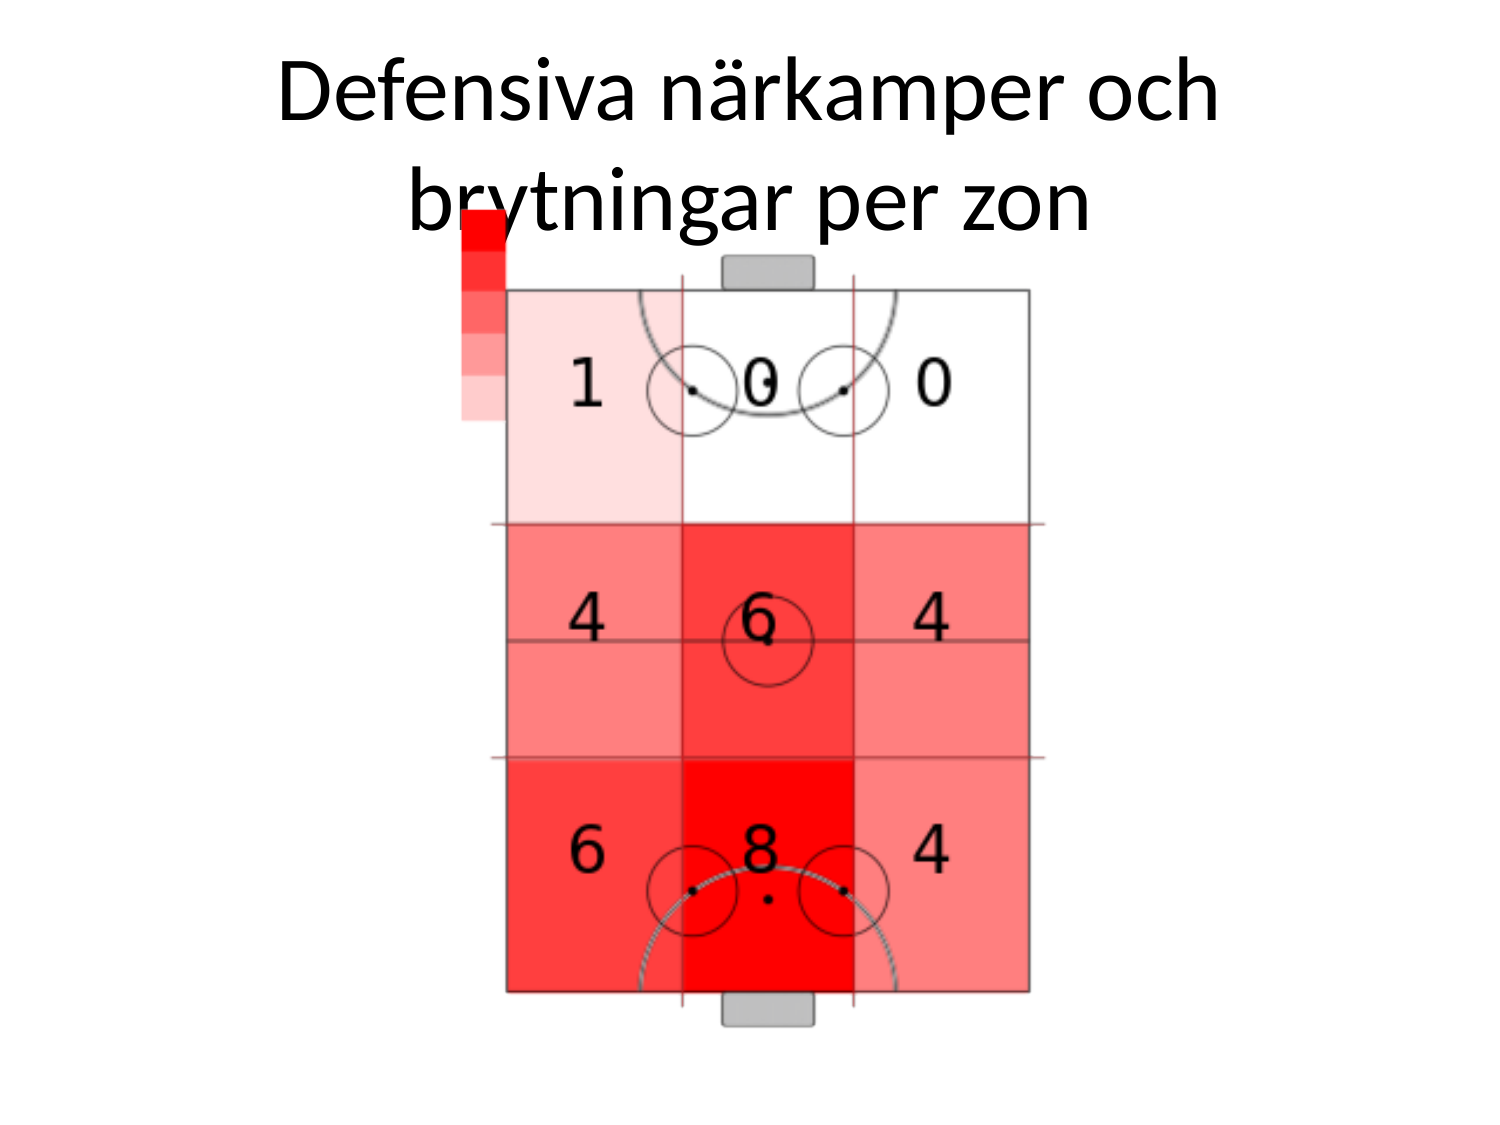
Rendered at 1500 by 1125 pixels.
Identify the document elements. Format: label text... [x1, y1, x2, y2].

title Defensiva närkamper och brytningar per zon [75, 45, 1425, 73]
picture [0, 74, 1500, 1125]
